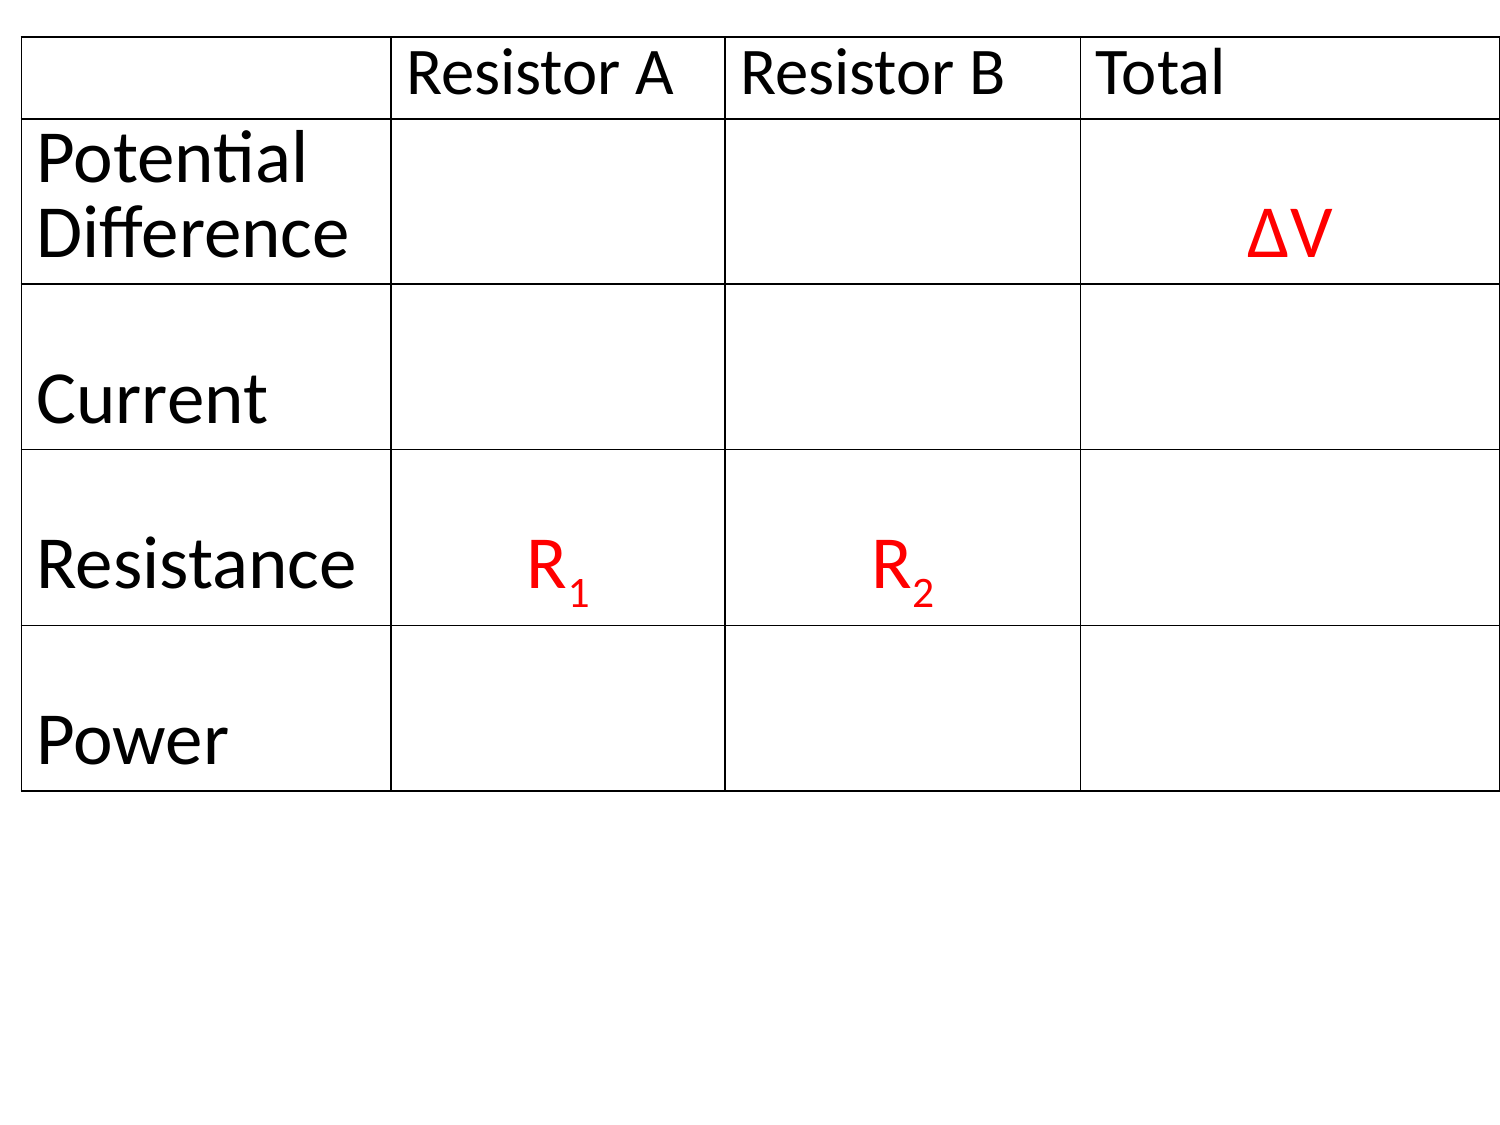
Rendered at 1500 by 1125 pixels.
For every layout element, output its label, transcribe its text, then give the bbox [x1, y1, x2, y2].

table_cell Potential Difference [22, 120, 390, 283]
table_cell Power [22, 626, 390, 790]
table_cell [726, 285, 1080, 449]
table_cell [726, 120, 1080, 283]
table_cell Current [22, 285, 390, 449]
table_header Resistor B [726, 38, 1080, 118]
table_cell R1 [392, 450, 724, 625]
table_cell R2 [726, 450, 1080, 625]
table_cell [392, 285, 724, 449]
table_cell Resistance [22, 450, 390, 625]
table_header [22, 38, 390, 118]
table_cell [1081, 285, 1499, 449]
table_cell [392, 120, 724, 283]
table_cell [1081, 626, 1499, 790]
table_cell [1081, 450, 1499, 625]
table_cell ΔV [1081, 120, 1499, 283]
table_header Total [1081, 38, 1499, 118]
table_cell [392, 626, 724, 790]
table_header Resistor A [392, 38, 724, 118]
table_cell [726, 626, 1080, 790]
